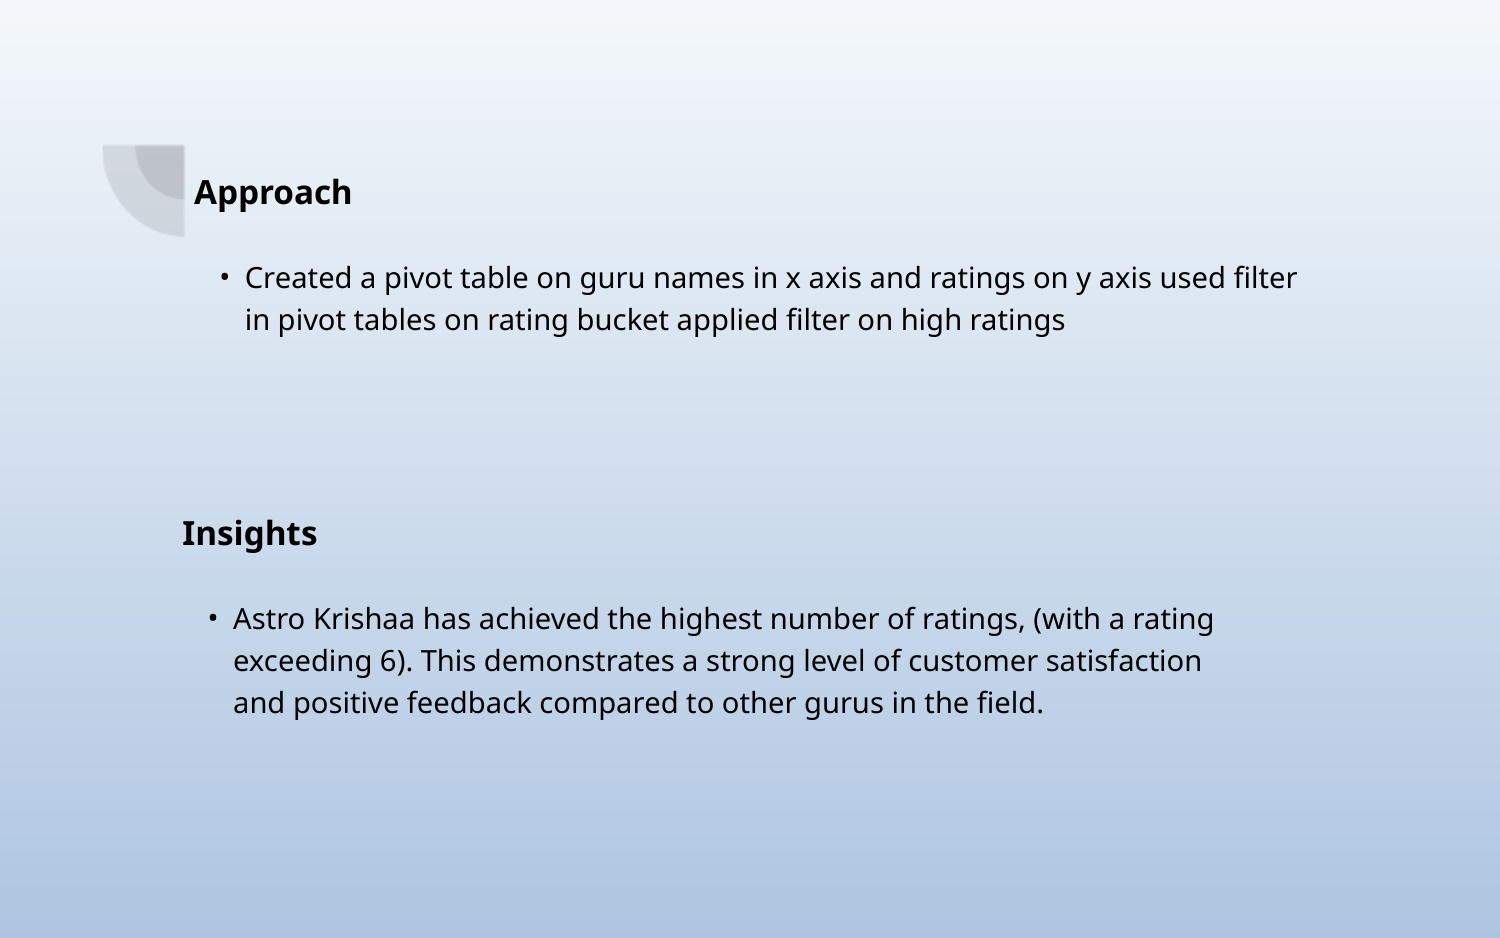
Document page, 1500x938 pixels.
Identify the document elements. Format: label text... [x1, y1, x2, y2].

text_box [102, 54, 267, 237]
text_box Insights Astro Krishaa has achieved the highest number of ratings, (with a rating exceeding 6). This demonstrates a strong level of customer satisfaction and positive feedback compared to other gurus in the field. [182, 503, 1251, 761]
text_box Approach Created a pivot table on guru names in x axis and ratings on y axis used filter in pivot tables on rating bucket applied filter on high ratings [194, 162, 1306, 337]
